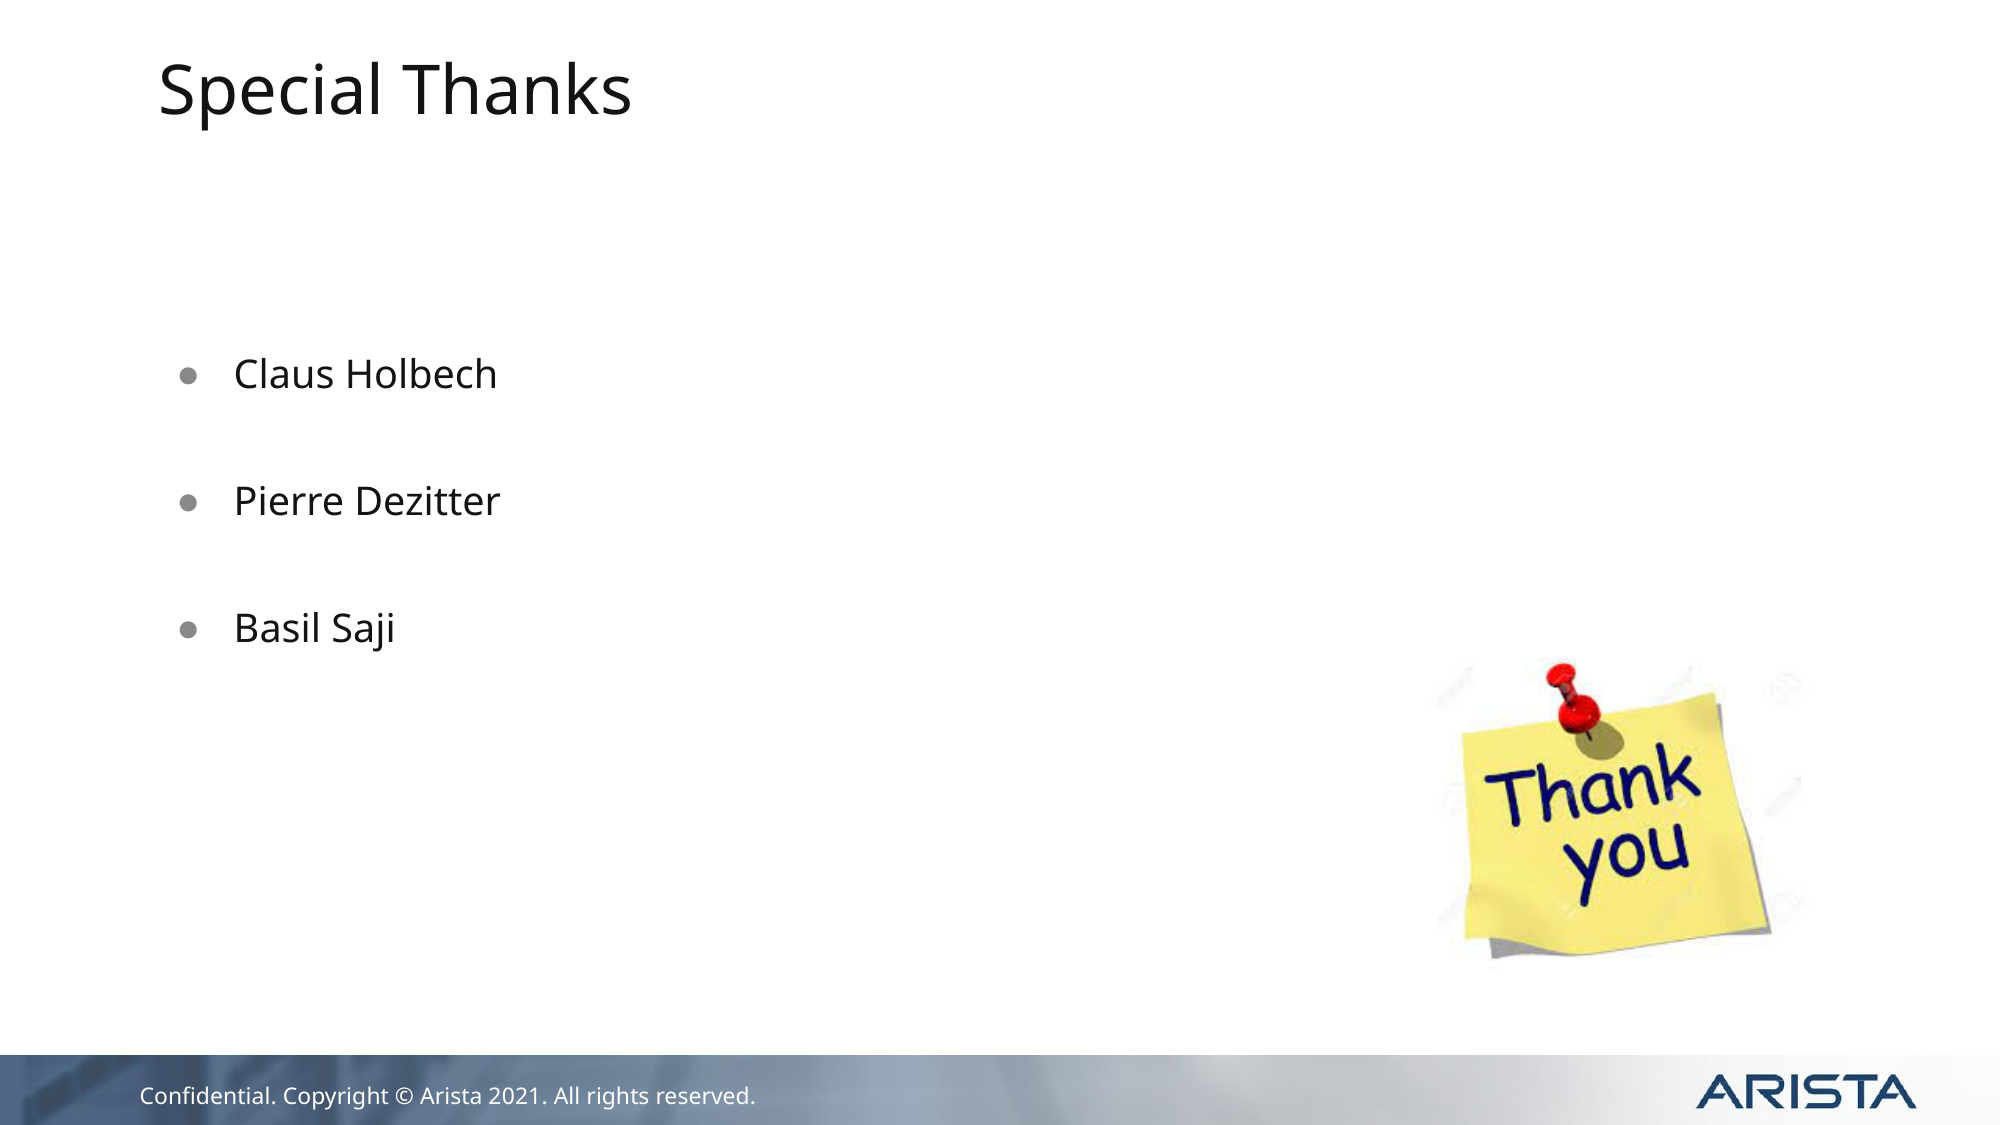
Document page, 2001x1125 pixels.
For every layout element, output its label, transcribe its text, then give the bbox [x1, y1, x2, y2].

title Special Thanks [137, 34, 1863, 212]
picture [1426, 658, 1815, 976]
picture [0, 1055, 2000, 1125]
list Claus Holbech Pierre Dezitter Basil Saji [137, 212, 1863, 1020]
